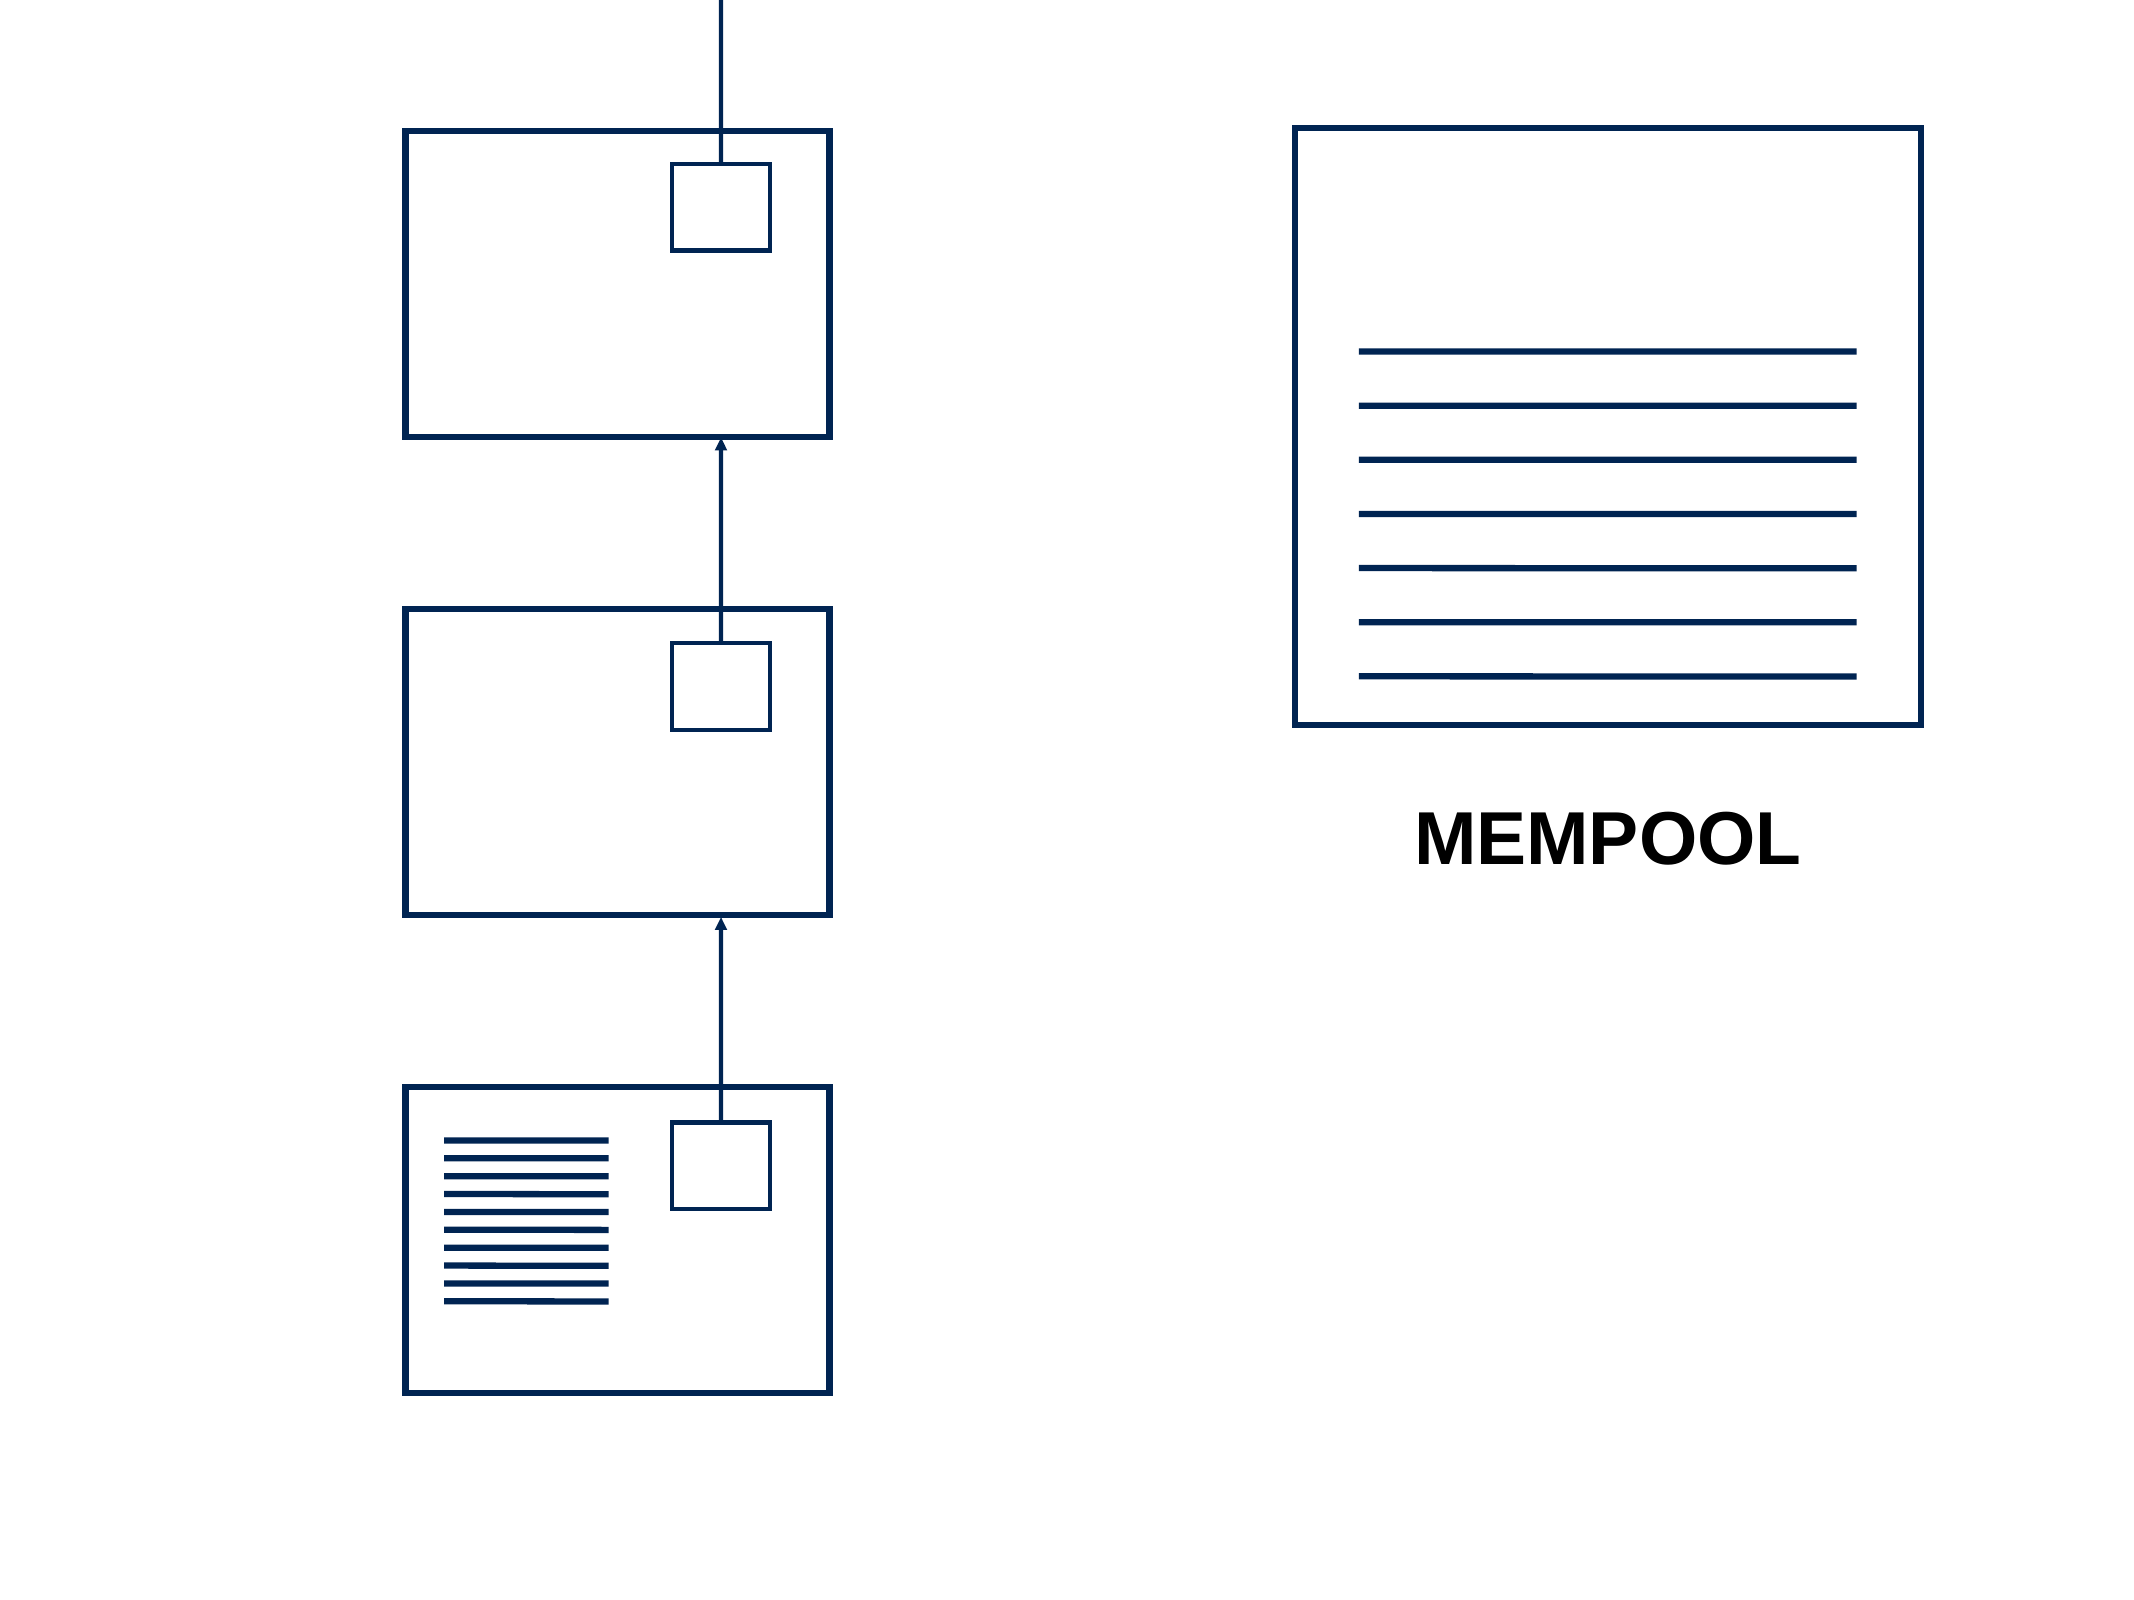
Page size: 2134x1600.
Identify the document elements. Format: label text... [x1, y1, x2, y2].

text_box MEMPOOL [1405, 781, 1810, 888]
text_box [1294, 128, 1921, 725]
text_box [671, 643, 770, 730]
text_box [671, 1122, 770, 1210]
text_box [405, 608, 830, 915]
text_box [714, 437, 728, 642]
text_box [405, 1086, 830, 1394]
text_box [714, 917, 728, 1121]
text_box [671, 163, 770, 251]
text_box [405, 130, 830, 437]
